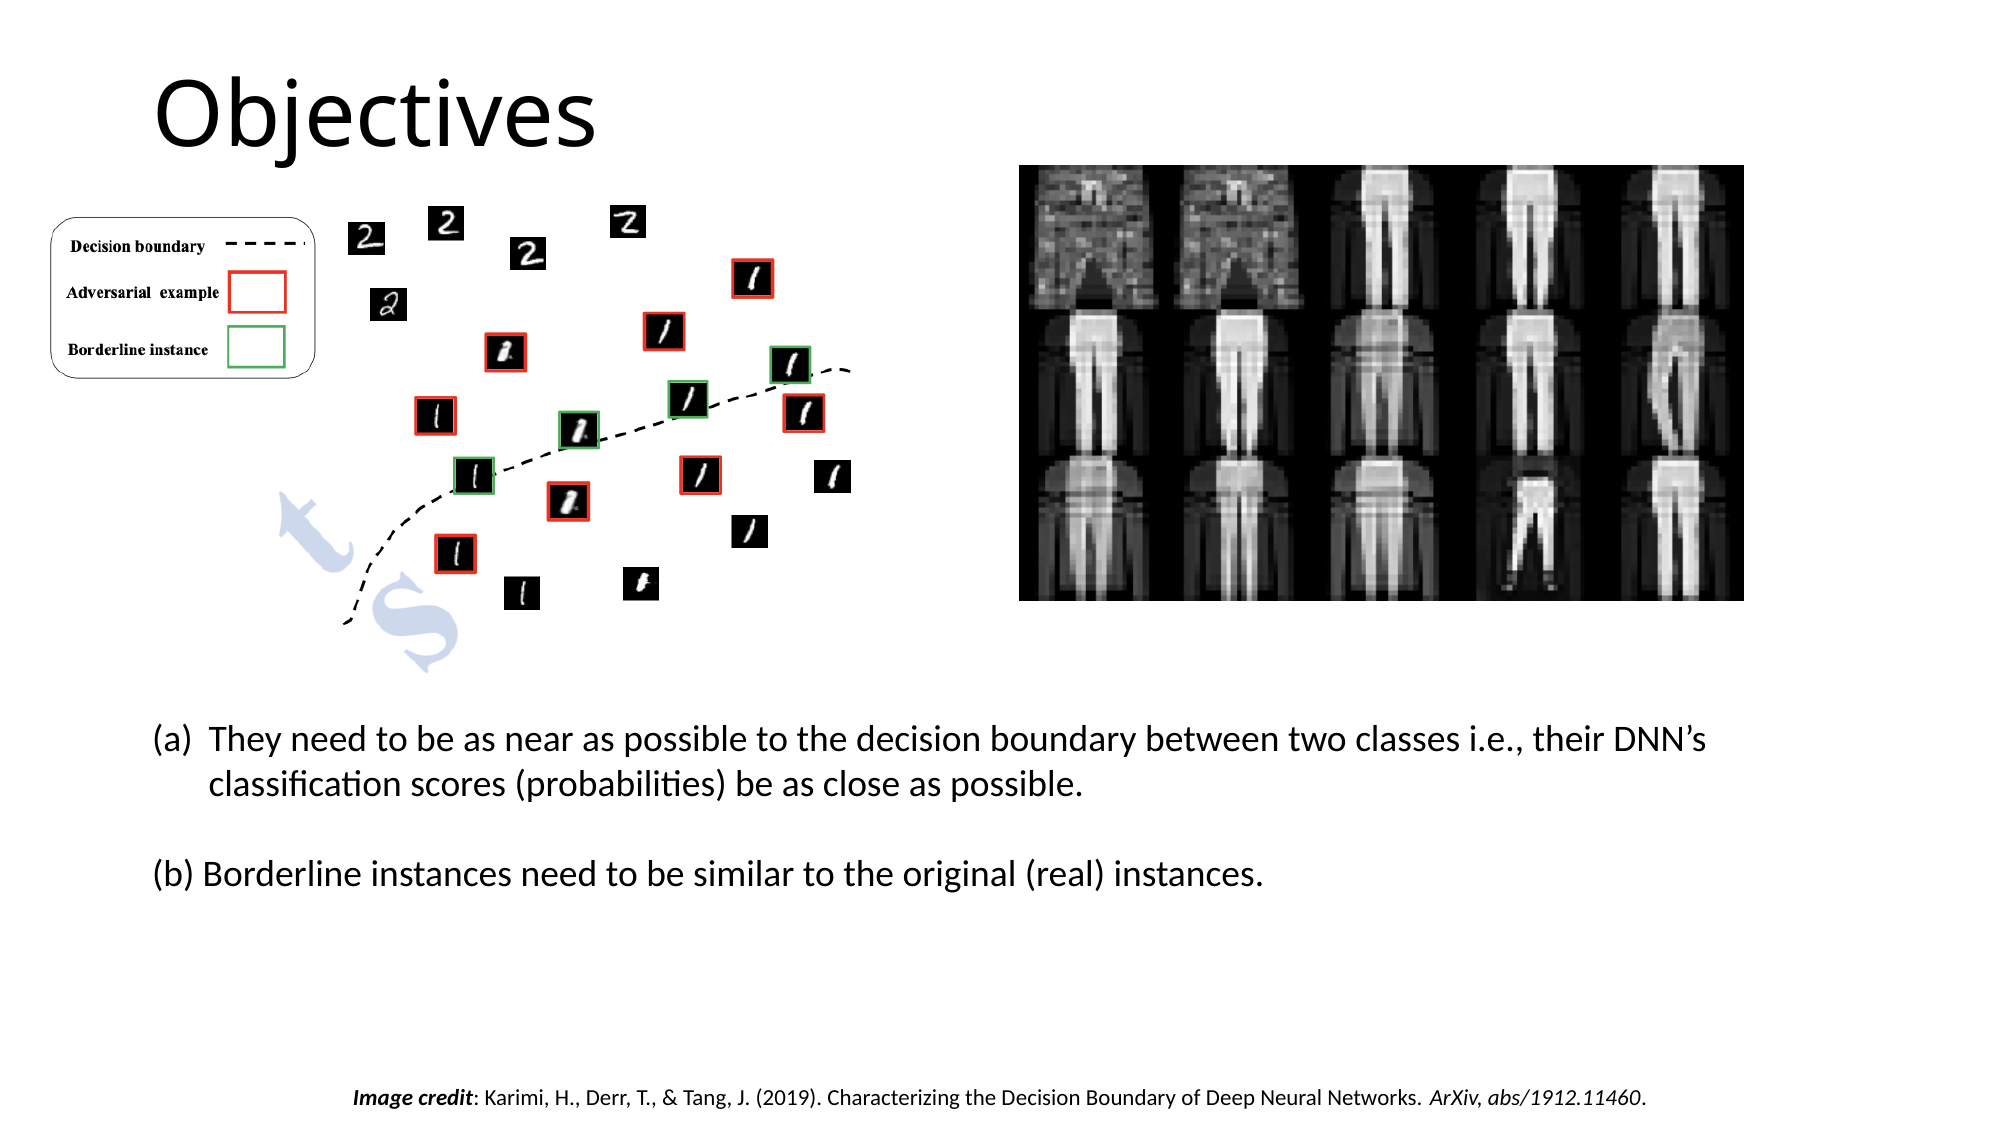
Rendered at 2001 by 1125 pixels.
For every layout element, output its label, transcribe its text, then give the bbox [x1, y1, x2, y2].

picture [1014, 158, 1750, 606]
picture [29, 205, 895, 685]
title Objectives [137, 49, 1863, 184]
text_box They need to be as near as possible to the decision boundary between two classes i.e., their DNN’s classification scores (probabilities) be as close as possible. (b) Borderline instances need to be similar to the original (real) instances. [137, 706, 1863, 902]
text_box Image credit: Karimi, H., Derr, T., & Tang, J. (2019). Characterizing the Decision Boundary of Deep Neural Networks. ArXiv, abs/1912.11460. [338, 1075, 1662, 1118]
